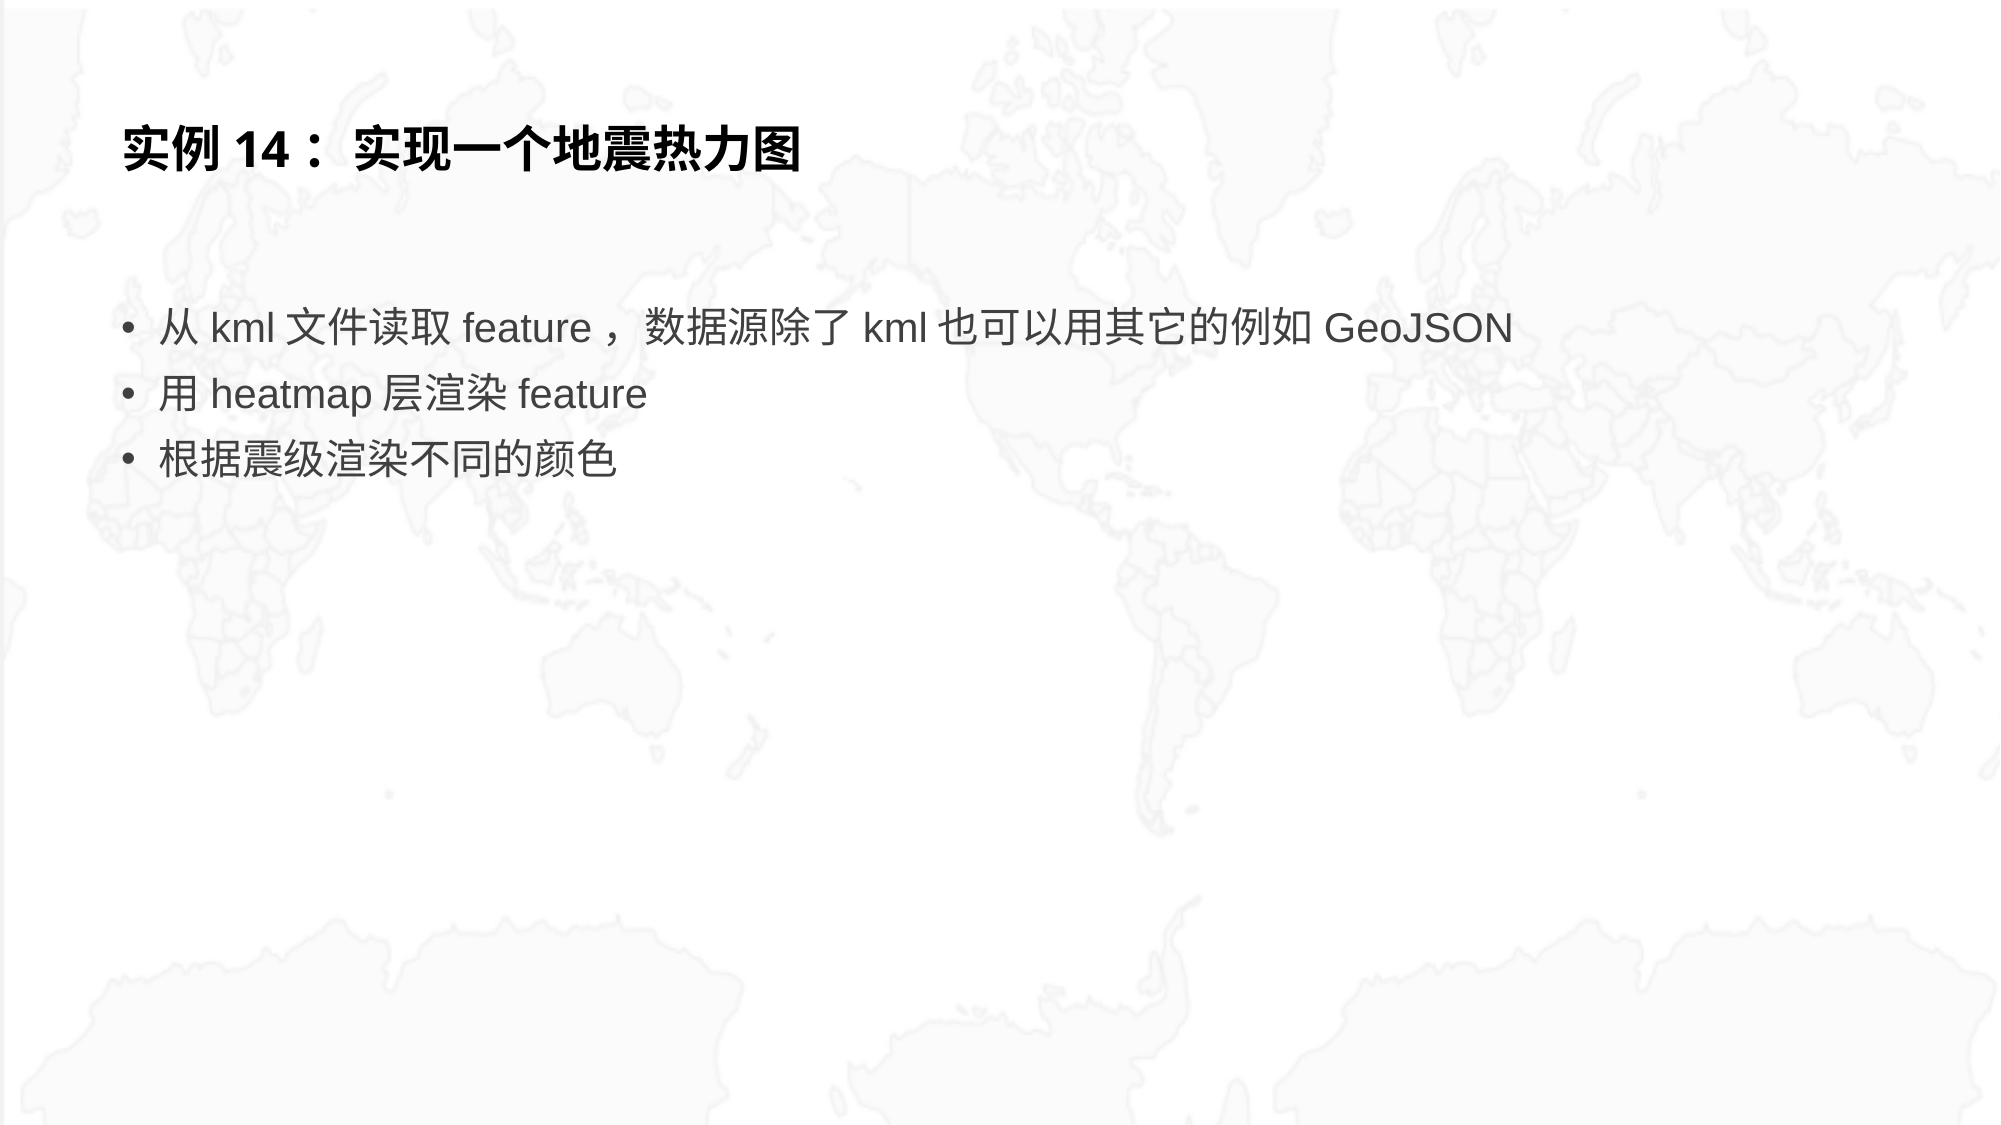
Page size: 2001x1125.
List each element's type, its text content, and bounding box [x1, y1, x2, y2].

title 实例14：实现一个地震热力图 [106, 42, 1832, 260]
list 从kml文件读取feature，数据源除了kml也可以用其它的例如GeoJSON 用heatmap层渲染feature 根据震级渲染不同的颜色 [106, 299, 1832, 1014]
